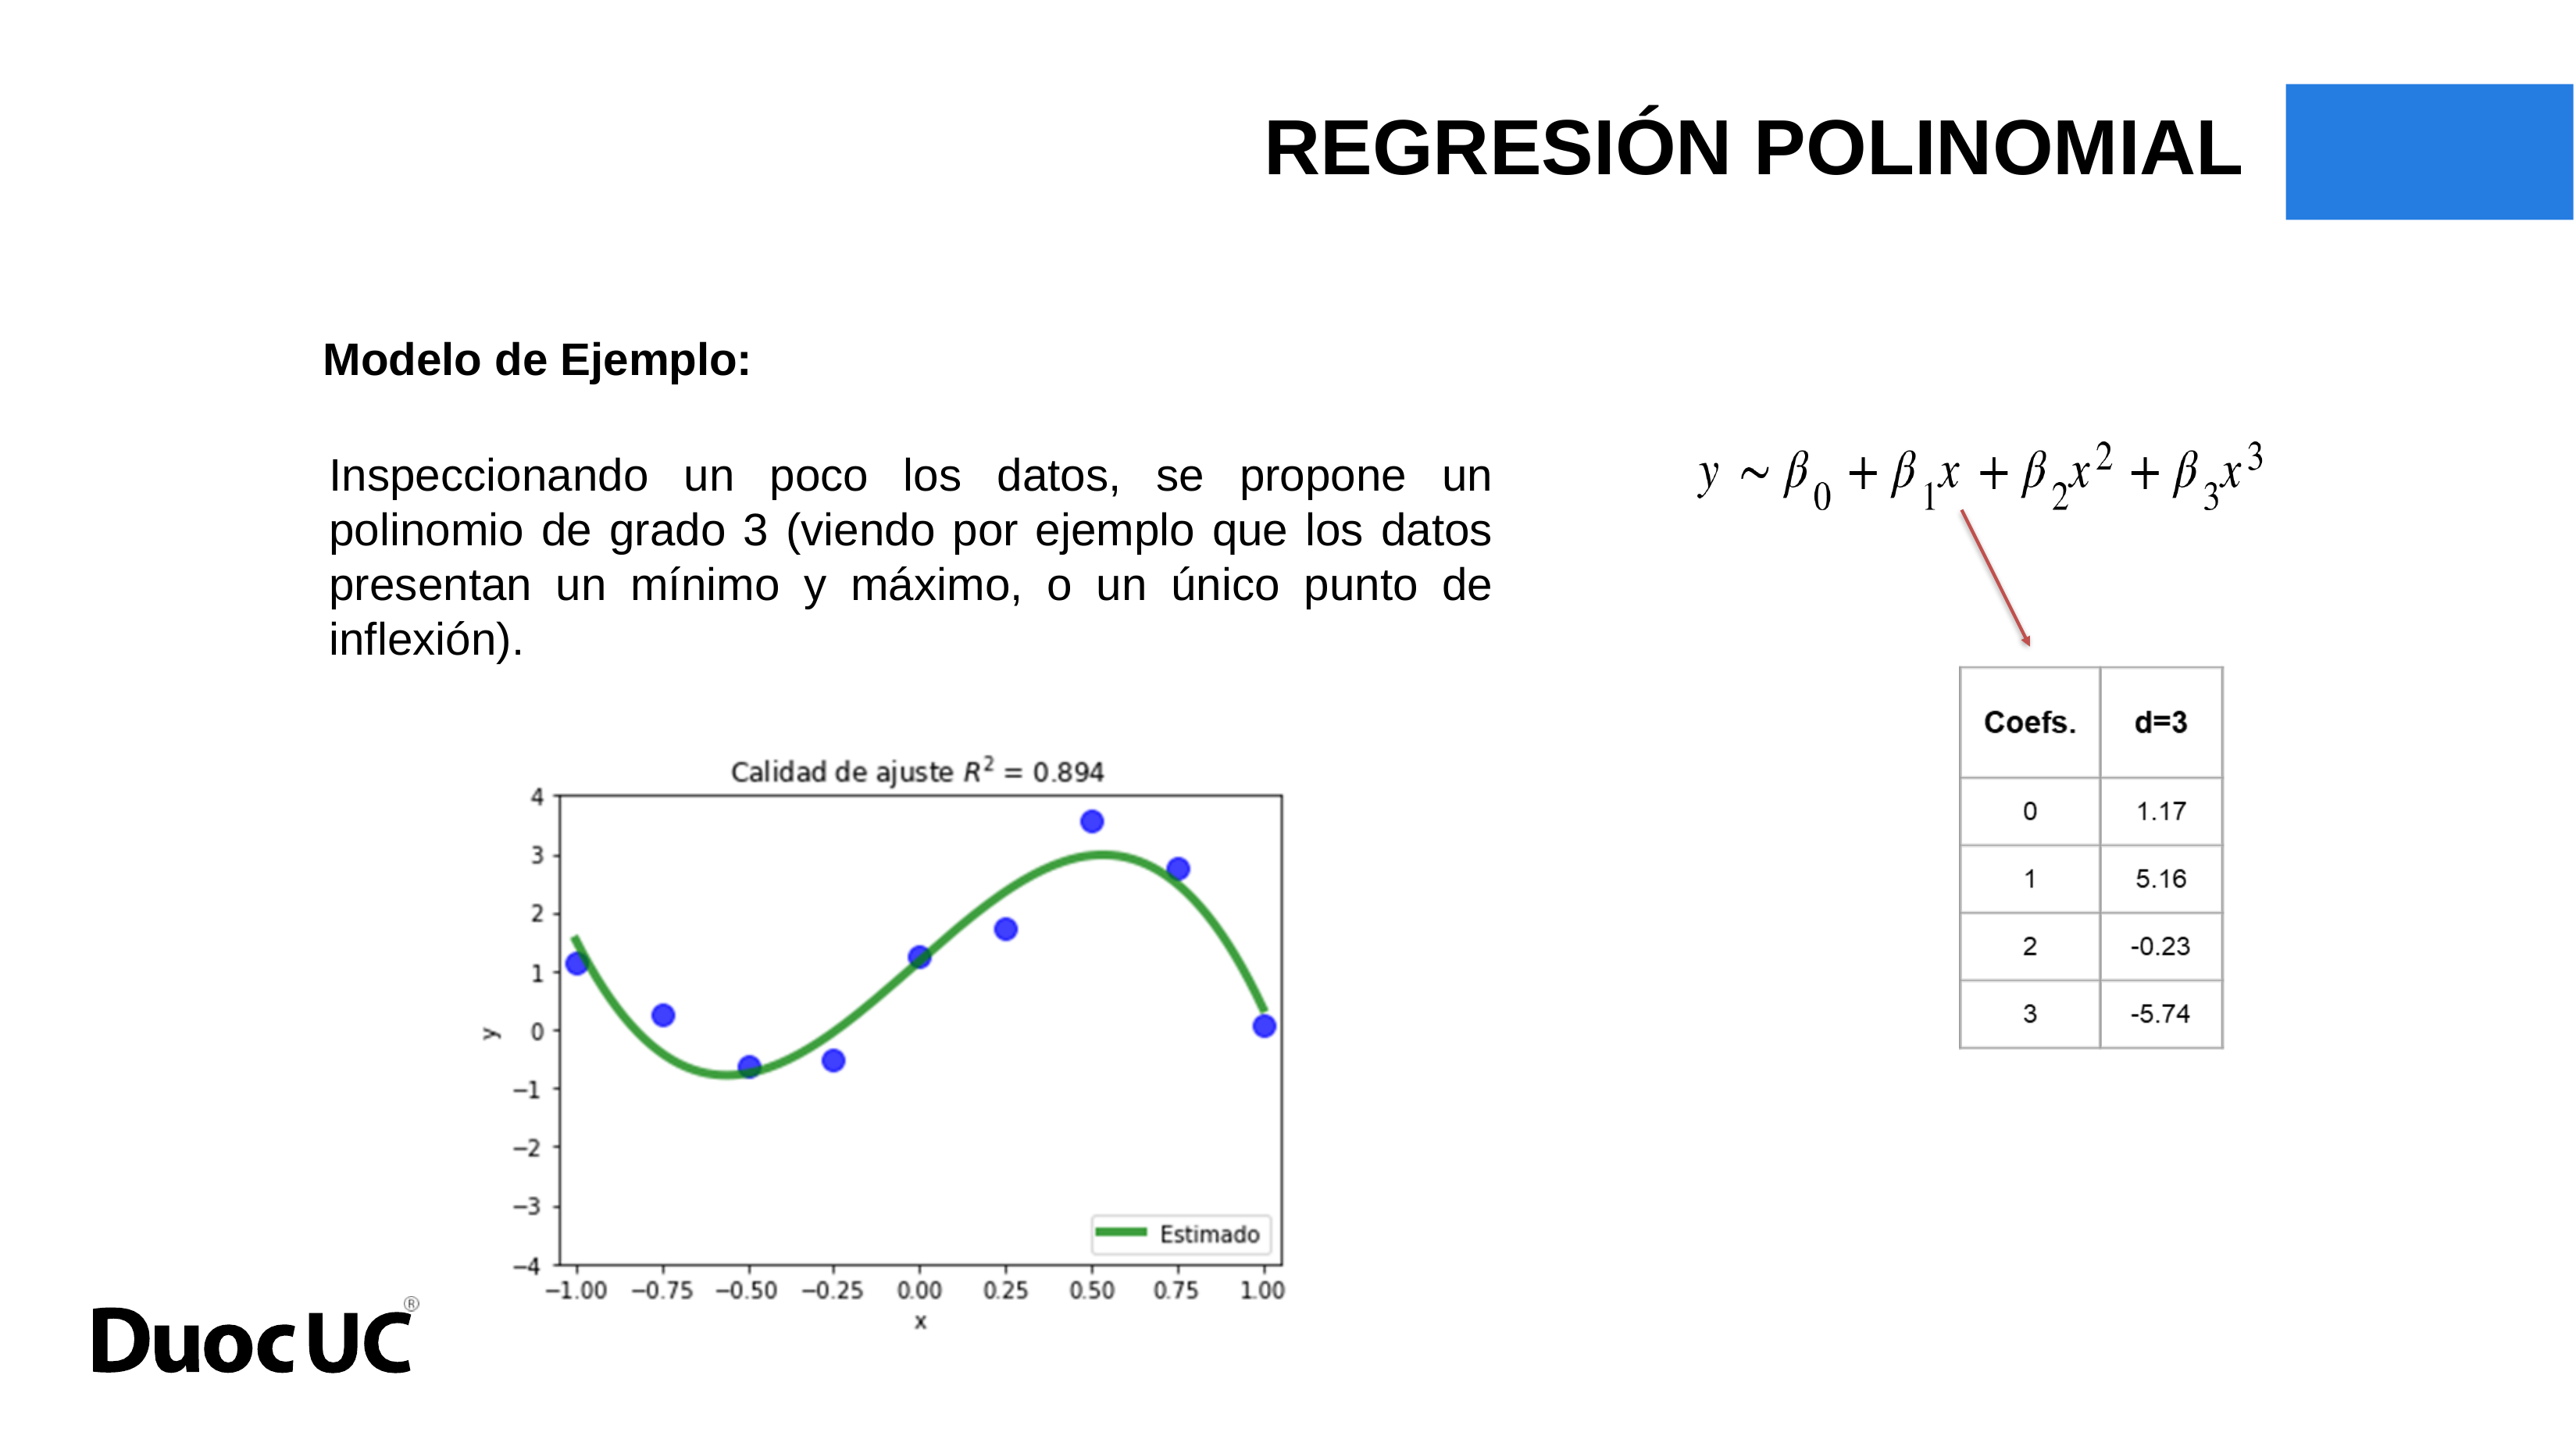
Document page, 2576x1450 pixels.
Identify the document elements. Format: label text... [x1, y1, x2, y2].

list REGRESIÓN POLINOMIAL [93, 96, 2245, 192]
picture [1957, 666, 2226, 1050]
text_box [1961, 516, 2031, 647]
text_box Modelo de Ejemplo: Inspeccionando un poco los datos, se propone un polinomio de grado 3 (viendo por ejemplo que los datos presentan un mínimo y máximo, o un único punto de inflexión). [311, 261, 1507, 725]
picture [404, 1296, 419, 1312]
picture [1697, 441, 2265, 510]
picture [469, 736, 1309, 1348]
